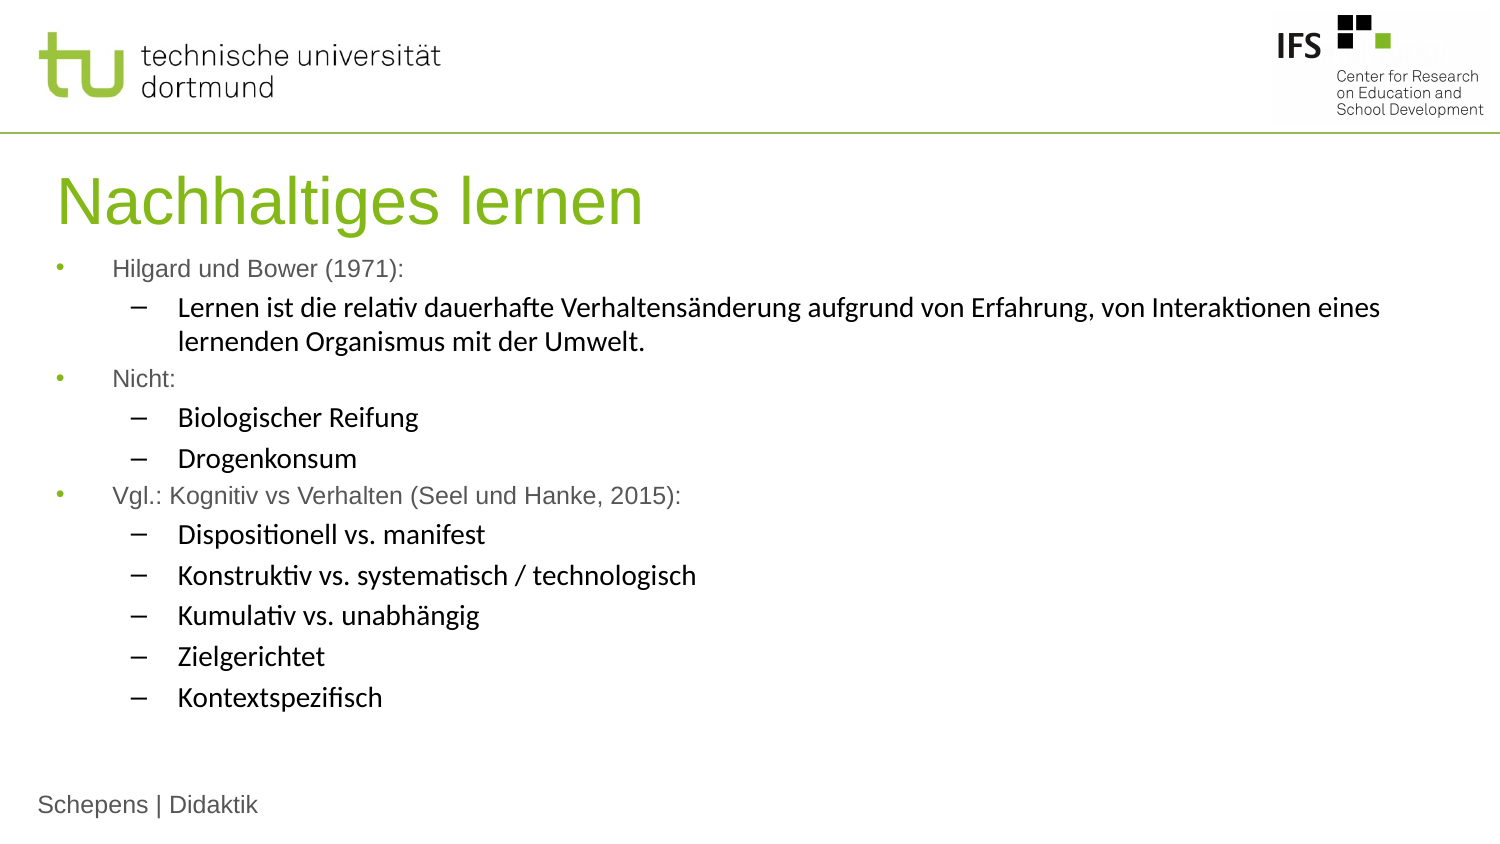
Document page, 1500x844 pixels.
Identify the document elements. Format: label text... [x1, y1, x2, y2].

picture [9, 2, 476, 132]
list Hilgard und Bower (1971): Lernen ist die relativ dauerhafte Verhaltensänderung aufgrund von Erfahrung, von Interaktionen eines lernenden Organismus mit der Umwelt. Nicht: Biologischer Reifung Drogenkonsum Vgl.: Kognitiv vs Verhalten (Seel und Hanke, 2015): Dispositionell vs. manifest Konstruktiv vs. systematisch / technologisch Kumulativ vs. unabhängig Zielgerichtet Kontextspezifisch [41, 244, 1459, 777]
title Nachhaltiges lernen [41, 150, 1459, 233]
picture [1271, 10, 1491, 126]
